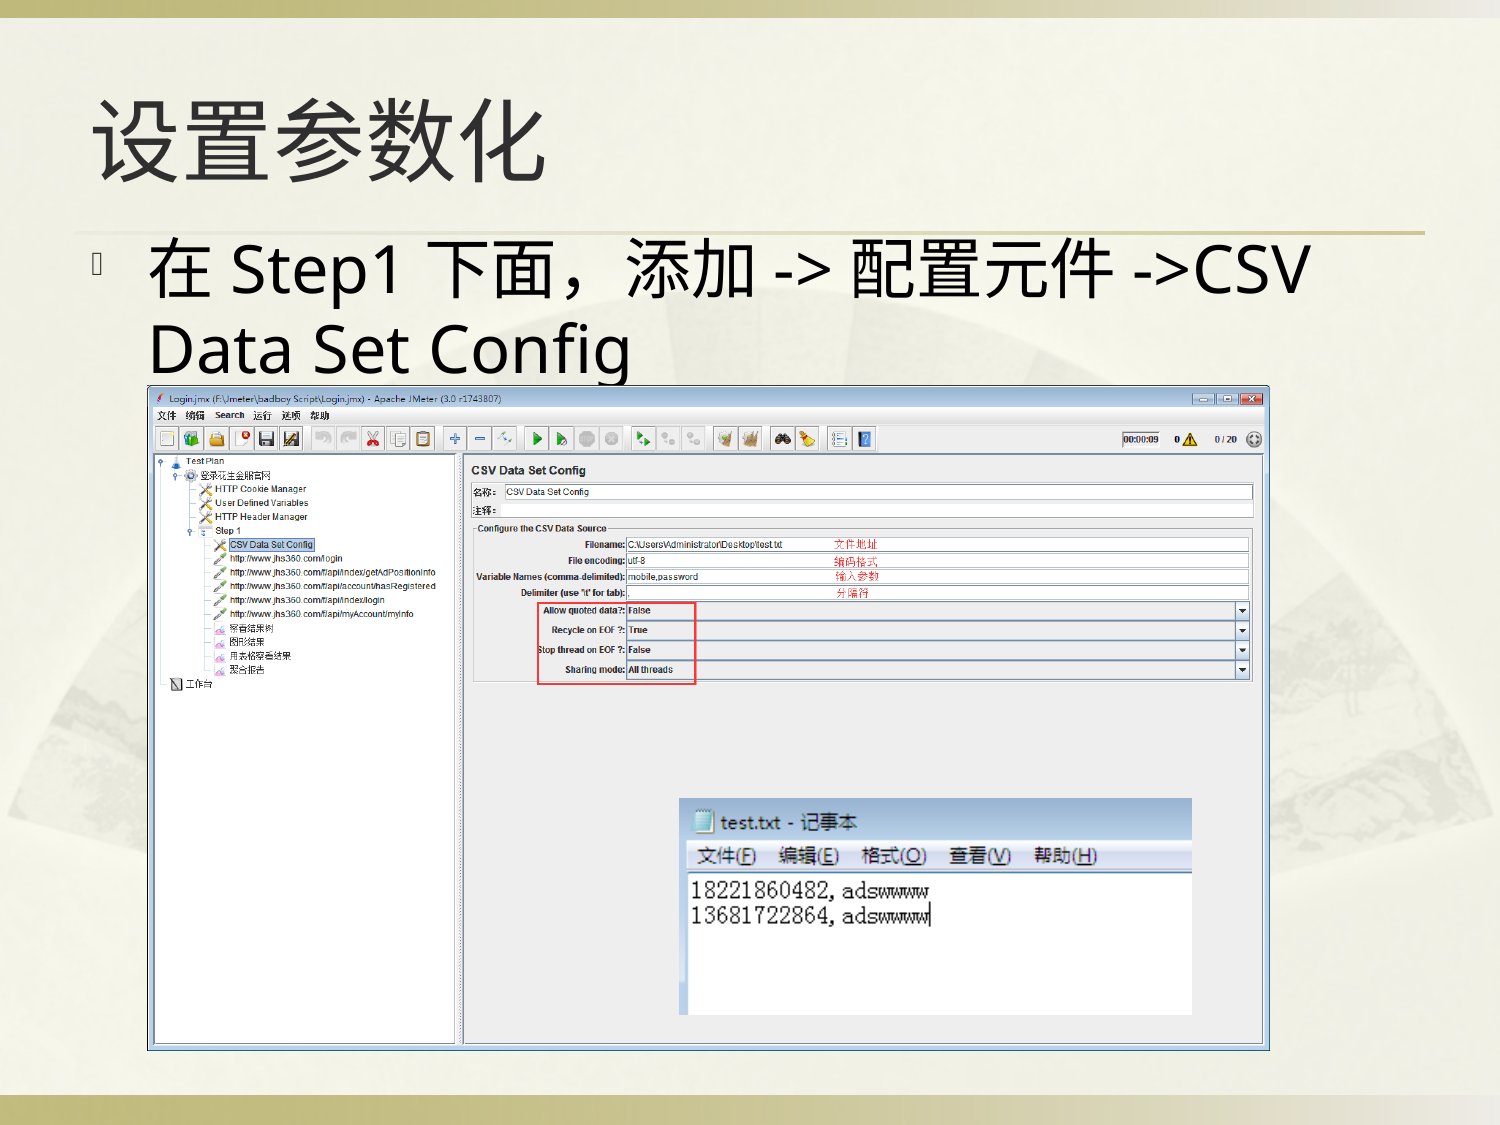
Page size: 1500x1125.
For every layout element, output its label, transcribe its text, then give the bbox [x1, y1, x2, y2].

title 设置参数化 [75, 45, 1425, 233]
list 在Step1下面，添加->配置元件->CSV Data Set Config [76, 219, 1427, 485]
picture [146, 384, 1271, 1052]
